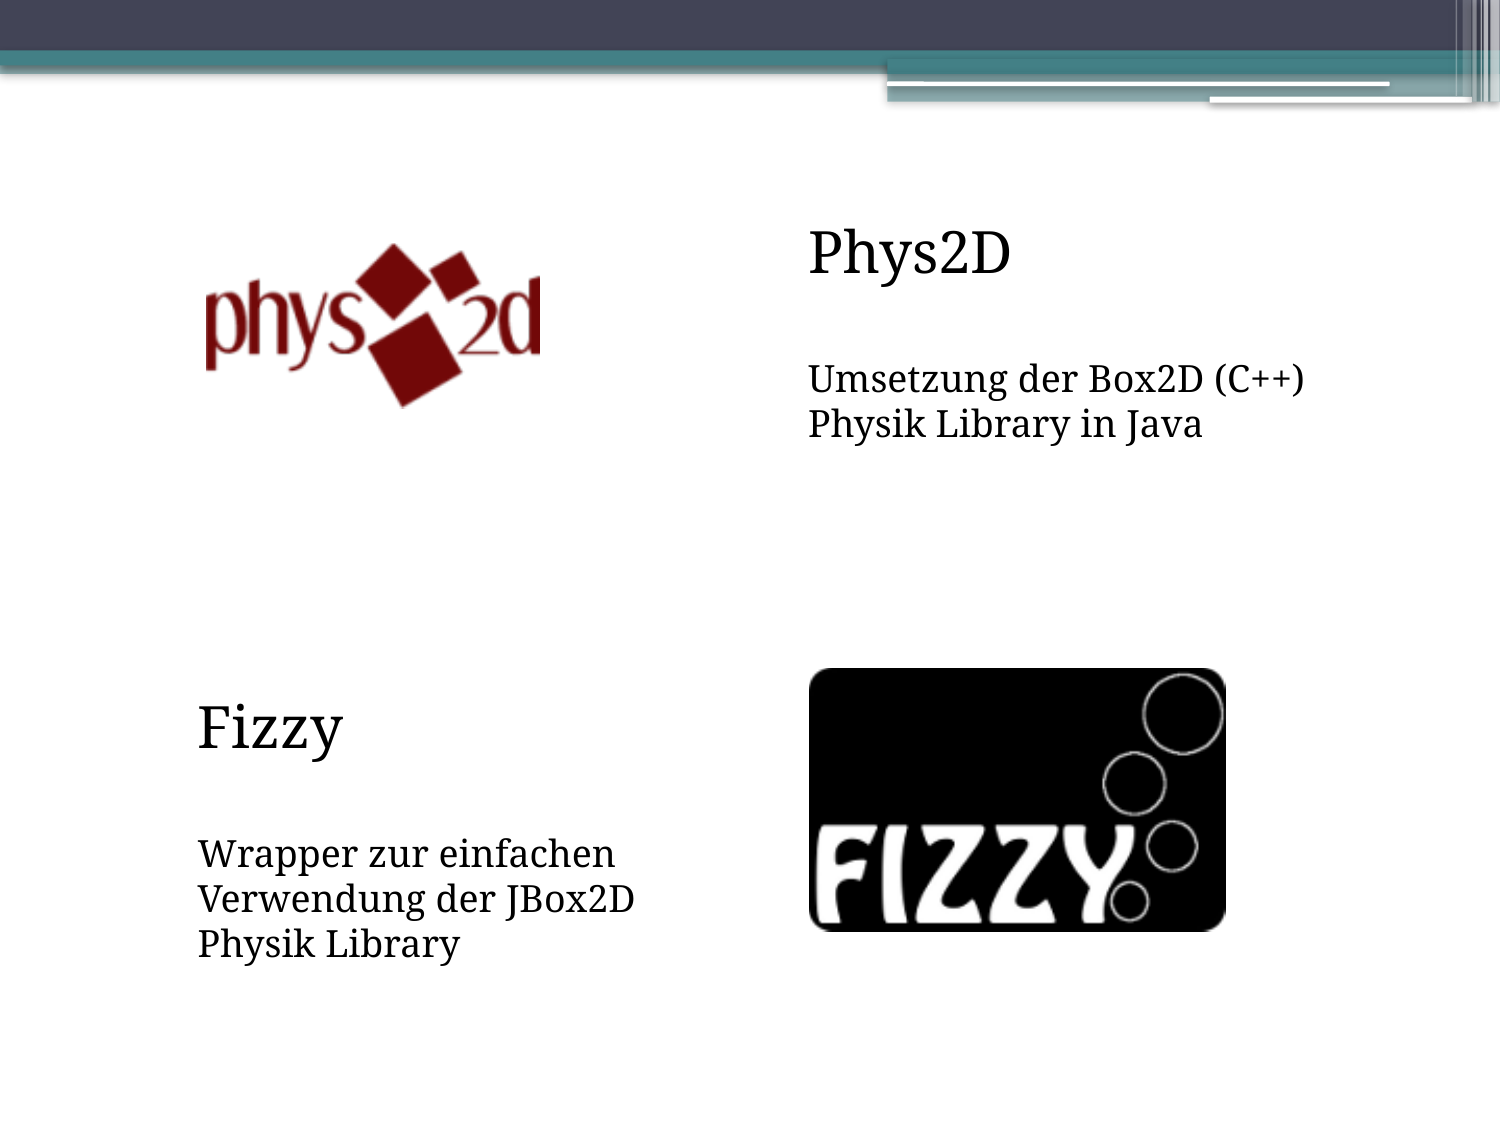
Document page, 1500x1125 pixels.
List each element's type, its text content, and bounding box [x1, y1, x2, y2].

text_box Phys2D Umsetzung der Box2D (C++) Physik Library in Java [793, 208, 1325, 498]
picture [808, 668, 1226, 932]
text_box Fizzy Wrapper zur einfachen Verwendung der JBox2D Physik Library [183, 682, 715, 1018]
picture [206, 243, 541, 409]
